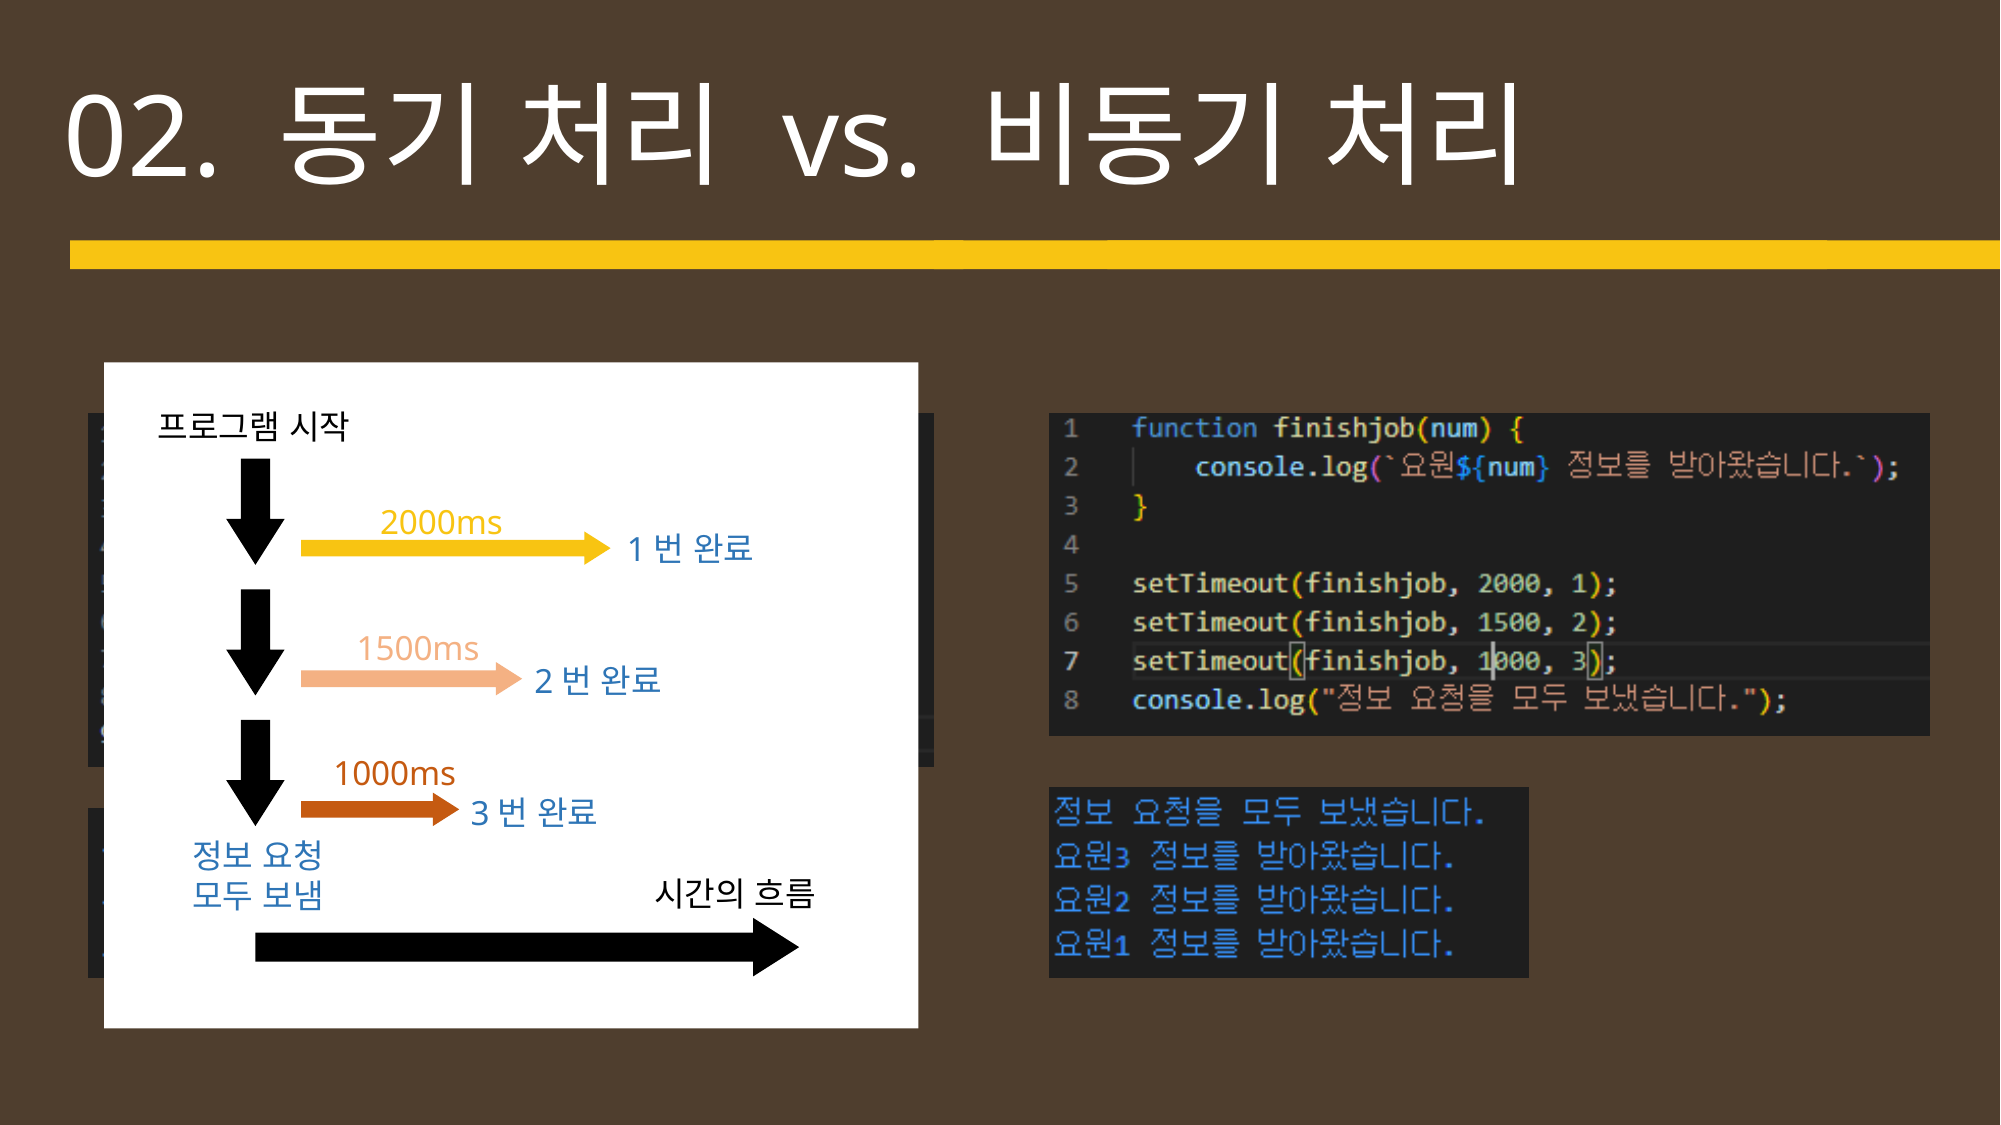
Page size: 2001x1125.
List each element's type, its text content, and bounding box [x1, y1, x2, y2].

picture [919, 413, 934, 767]
picture [88, 413, 104, 767]
picture [1049, 413, 1930, 736]
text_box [104, 362, 919, 1029]
picture [1049, 787, 1529, 978]
picture [88, 808, 104, 978]
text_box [70, 240, 2000, 270]
title 02. 동기 처리 vs. 비동기 처리 [48, 0, 1854, 302]
